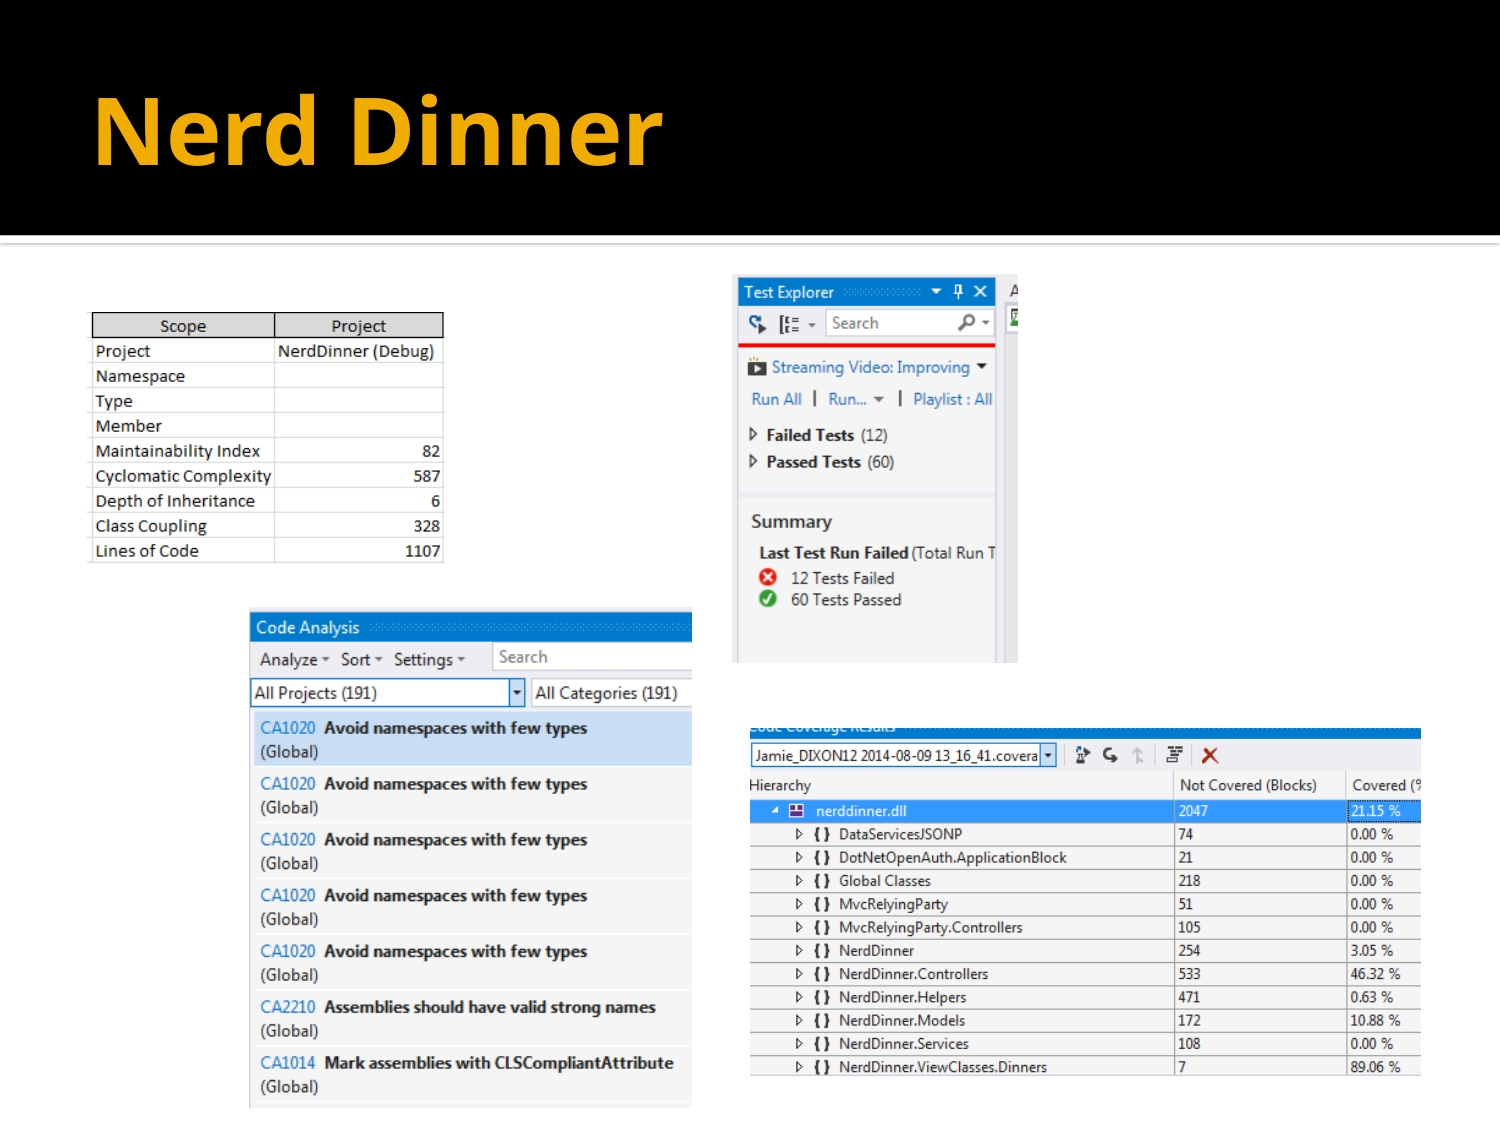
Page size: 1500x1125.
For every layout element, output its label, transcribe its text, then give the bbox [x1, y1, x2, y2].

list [87, 312, 445, 563]
picture [749, 728, 1421, 1076]
picture [249, 607, 692, 1108]
title Nerd Dinner [75, 25, 1425, 231]
picture [732, 274, 1018, 663]
